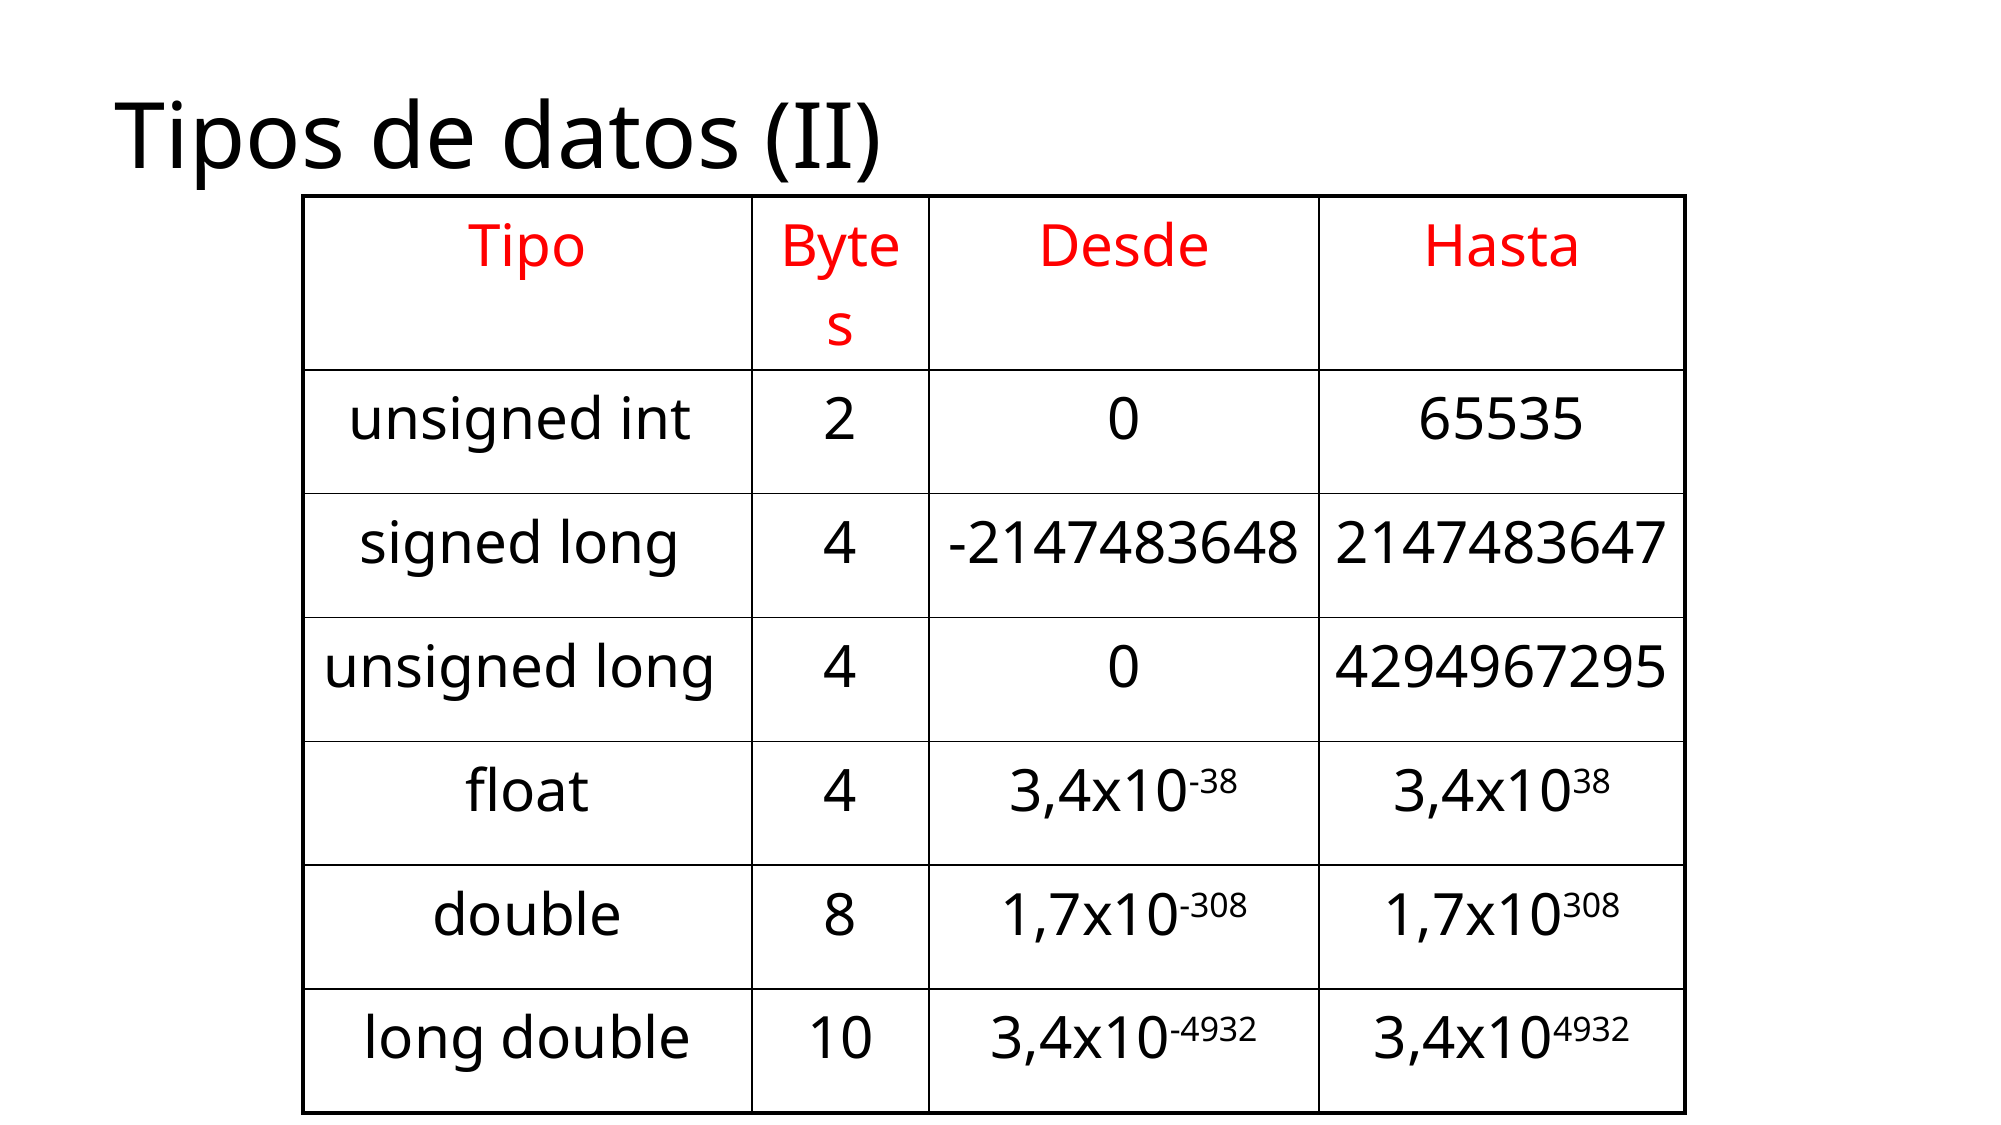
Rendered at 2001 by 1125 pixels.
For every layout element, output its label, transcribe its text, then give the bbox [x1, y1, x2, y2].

table_cell 1,7x10308 [1320, 866, 1683, 988]
table_cell long double [305, 990, 751, 1111]
table_cell -2147483648 [930, 494, 1318, 617]
table_cell 2 [753, 371, 928, 493]
table_header Desde [930, 198, 1318, 369]
table_cell 1,7x10-308 [930, 866, 1318, 988]
table_header Bytes [753, 198, 928, 369]
table_cell 0 [930, 618, 1318, 741]
table_cell unsigned long [305, 618, 751, 741]
table_cell 8 [753, 866, 928, 988]
table_cell 3,4x104932 [1320, 990, 1683, 1111]
table_cell 65535 [1320, 371, 1683, 493]
table_cell 0 [930, 371, 1318, 493]
table_cell unsigned int [305, 371, 751, 493]
title Tipos de datos (II) [99, 45, 1900, 234]
table_cell 4 [753, 494, 928, 617]
table_cell 4 [753, 618, 928, 741]
table_header Tipo [305, 198, 751, 369]
table_cell float [305, 742, 751, 864]
table_cell 3,4x10-38 [930, 742, 1318, 864]
table_cell double [305, 866, 751, 988]
table_cell 2147483647 [1320, 494, 1683, 617]
table_cell 3,4x10-4932 [930, 990, 1318, 1111]
table_header Hasta [1320, 198, 1683, 369]
table_cell 4 [753, 742, 928, 864]
table_cell 10 [753, 990, 928, 1111]
table_cell 3,4x1038 [1320, 742, 1683, 864]
table_cell signed long [305, 494, 751, 617]
table_cell 4294967295 [1320, 618, 1683, 741]
